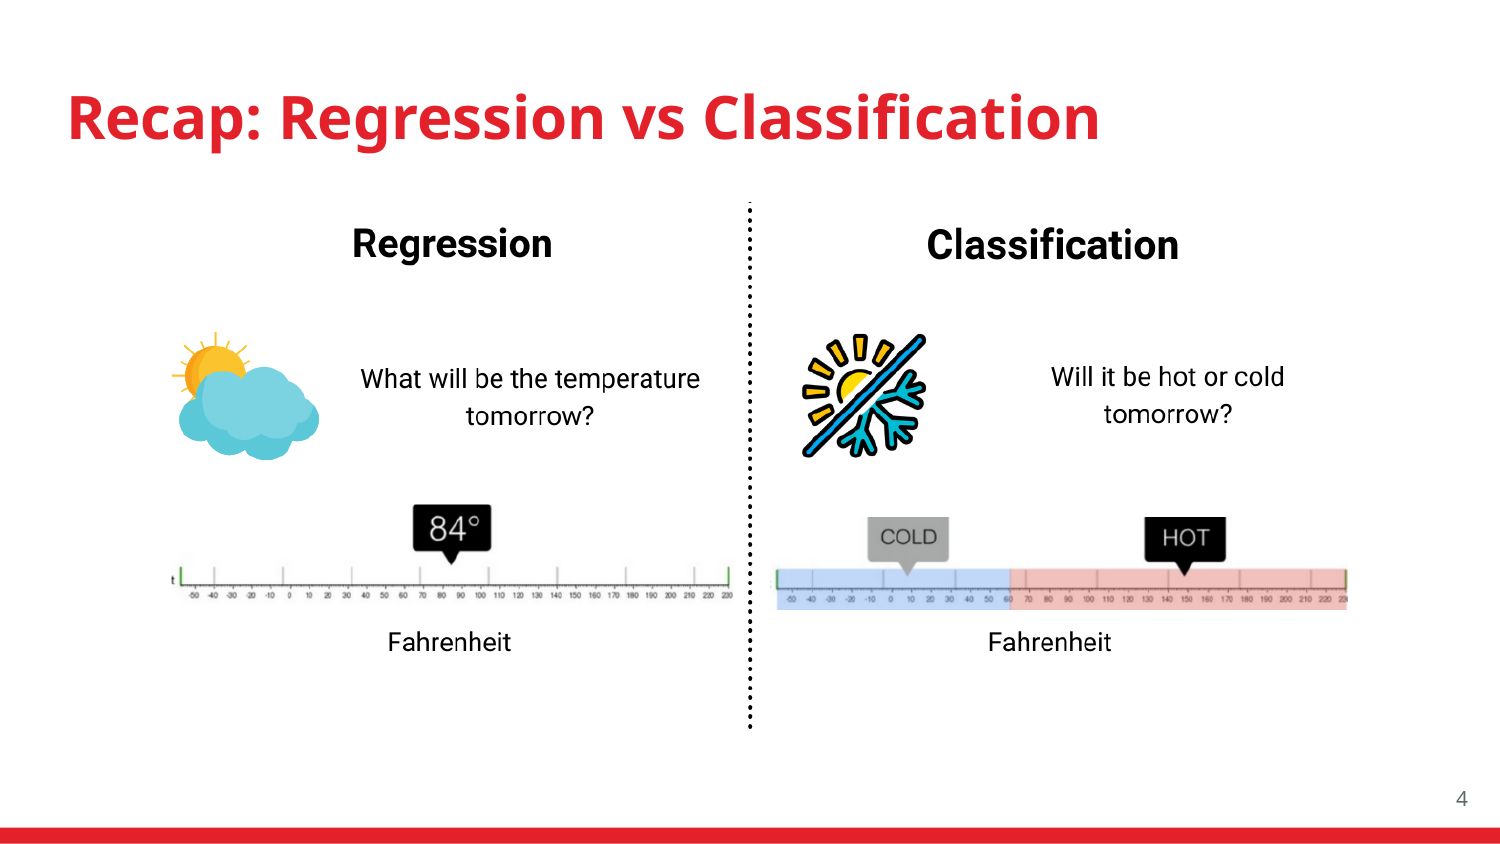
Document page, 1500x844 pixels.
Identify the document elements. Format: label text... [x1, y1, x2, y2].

slide_number ‹#› [1392, 767, 1483, 833]
picture [142, 202, 1358, 733]
title Recap: Regression vs Classification [51, 64, 1449, 167]
